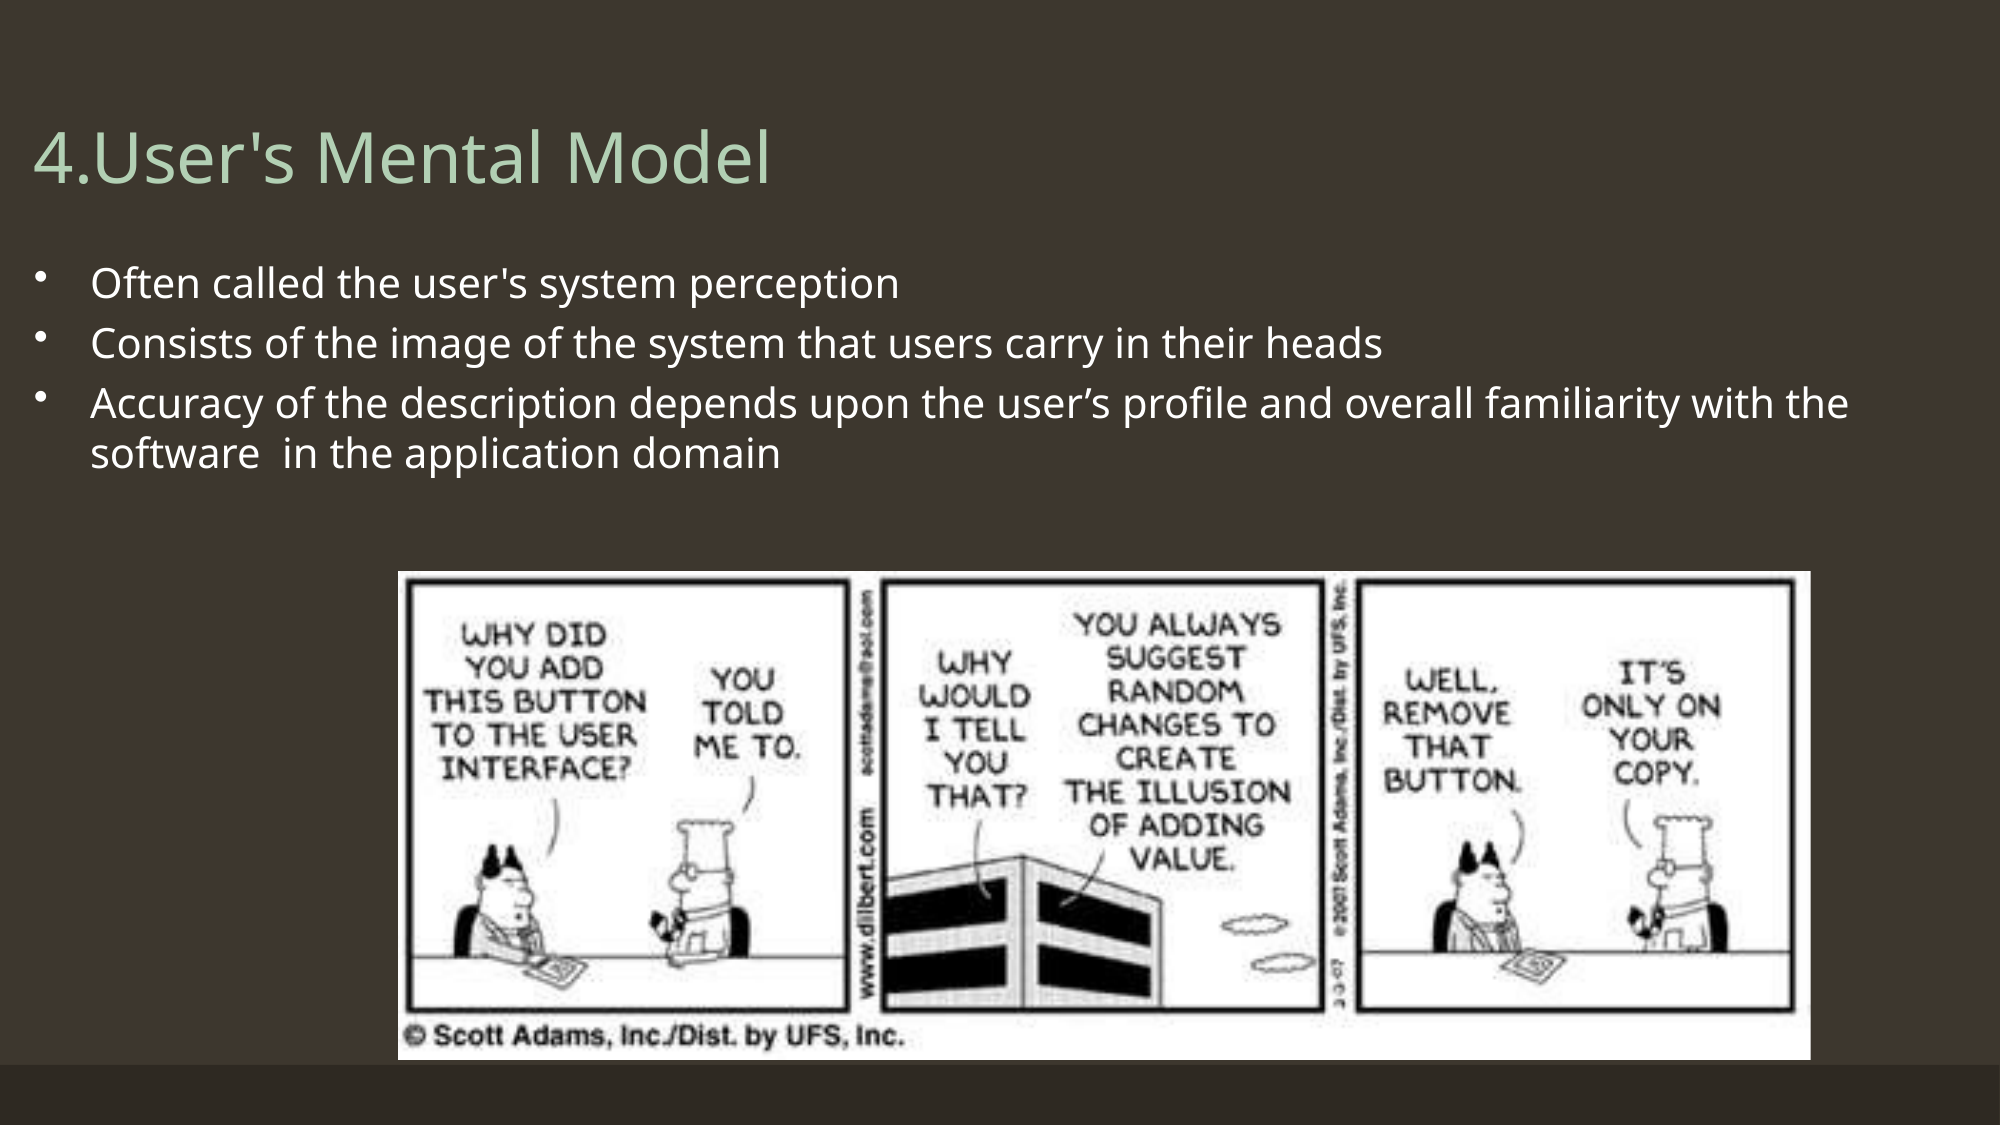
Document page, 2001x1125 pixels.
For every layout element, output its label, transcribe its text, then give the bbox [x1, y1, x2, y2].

title 4.User's Mental Model [31, 7, 1152, 198]
text_box Often called the user's system perception Consists of the image of the system that users carry in their heads Accuracy of the description depends upon the user’s profile and overall familiarity with the software in the application domain [31, 244, 1912, 477]
text_box [398, 571, 1811, 1060]
